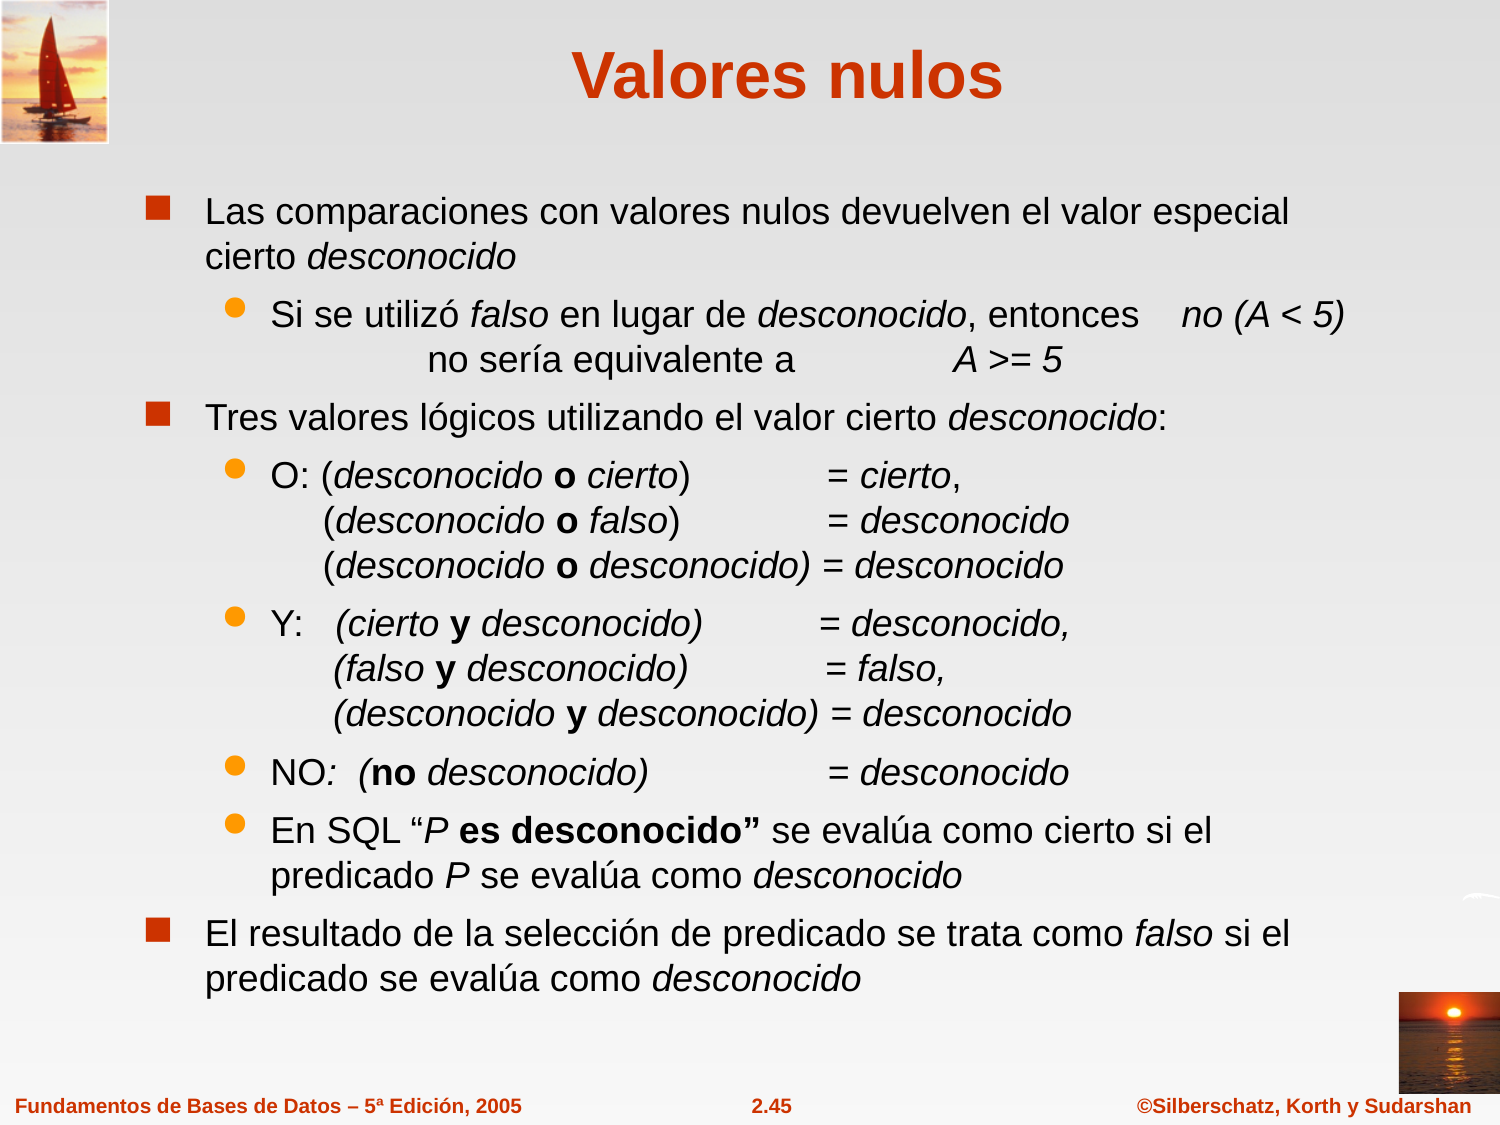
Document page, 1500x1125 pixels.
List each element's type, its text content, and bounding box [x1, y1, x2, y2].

picture [0, 0, 109, 144]
title Valores nulos [125, 18, 1452, 120]
picture [1398, 992, 1500, 1094]
list Las comparaciones con valores nulos devuelven el valor especial cierto desconocido Si se utilizó falso en lugar de desconocido, entonces no (A < 5) no sería equivalente a A >= 5 Tres valores lógicos utilizando el valor cierto desconocido: O: (desconocido o cierto) = cierto, (desconocido o falso) = desconocido (desconocido o desconocido) = desconocido Y: (cierto y desconocido) = desconocido, (falso y desconocido) = falso, (desconocido y desconocido) = desconocido NO: (no desconocido) = desconocido En SQL “P es desconocido” se evalúa como cierto si el predicado P se evalúa como desconocido El resultado de la selección de predicado se trata como falso si el predicado se evalúa como desconocido [133, 179, 1391, 1038]
